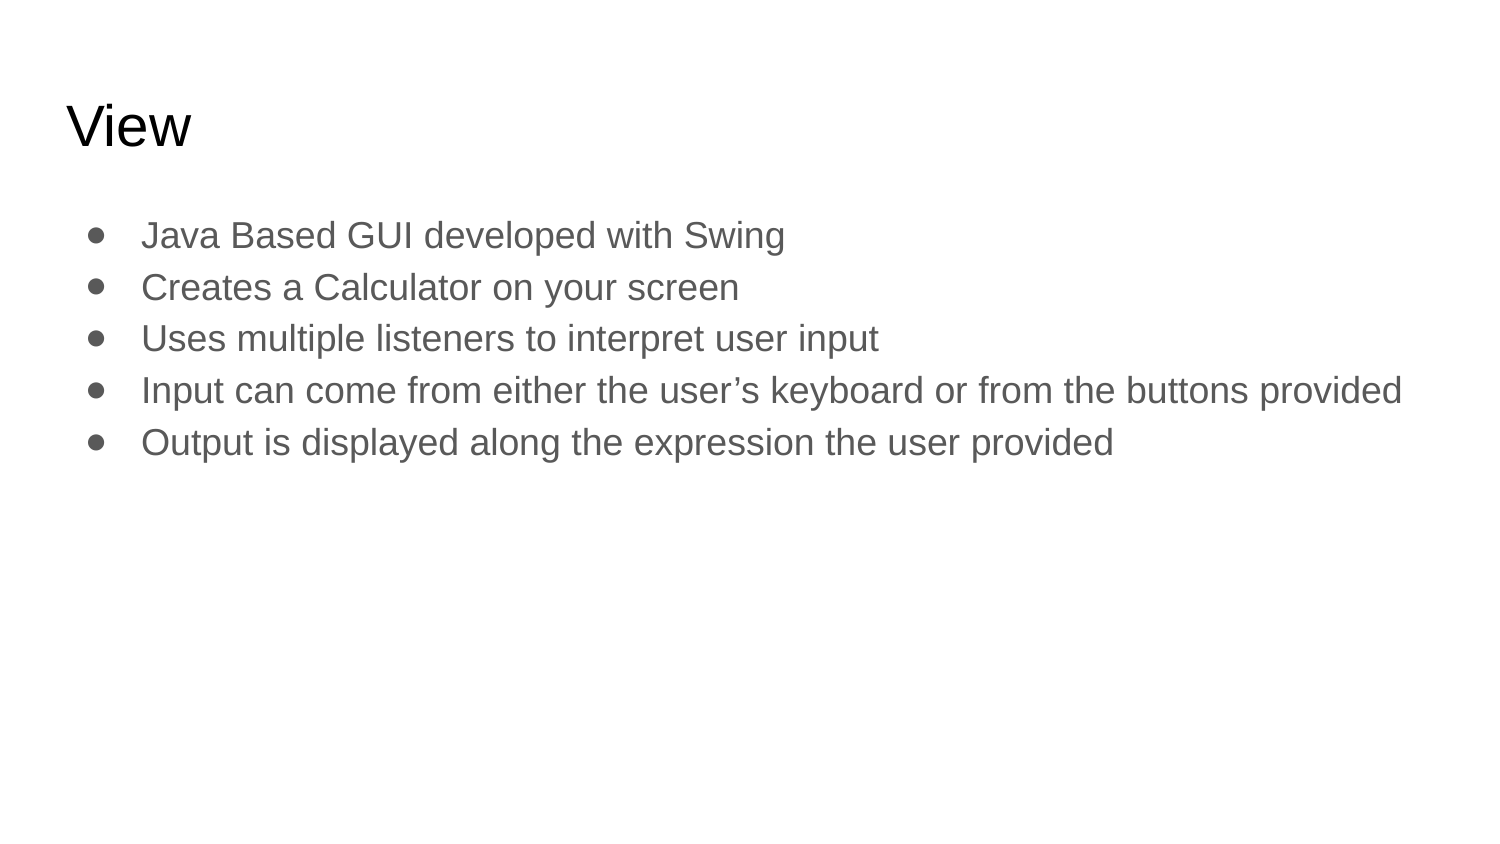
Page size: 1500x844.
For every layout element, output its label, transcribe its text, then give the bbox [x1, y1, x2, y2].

title View [51, 72, 1449, 167]
list Java Based GUI developed with Swing Creates a Calculator on your screen Uses multiple listeners to interpret user input Input can come from either the user’s keyboard or from the buttons provided Output is displayed along the expression the user provided [51, 189, 1449, 750]
